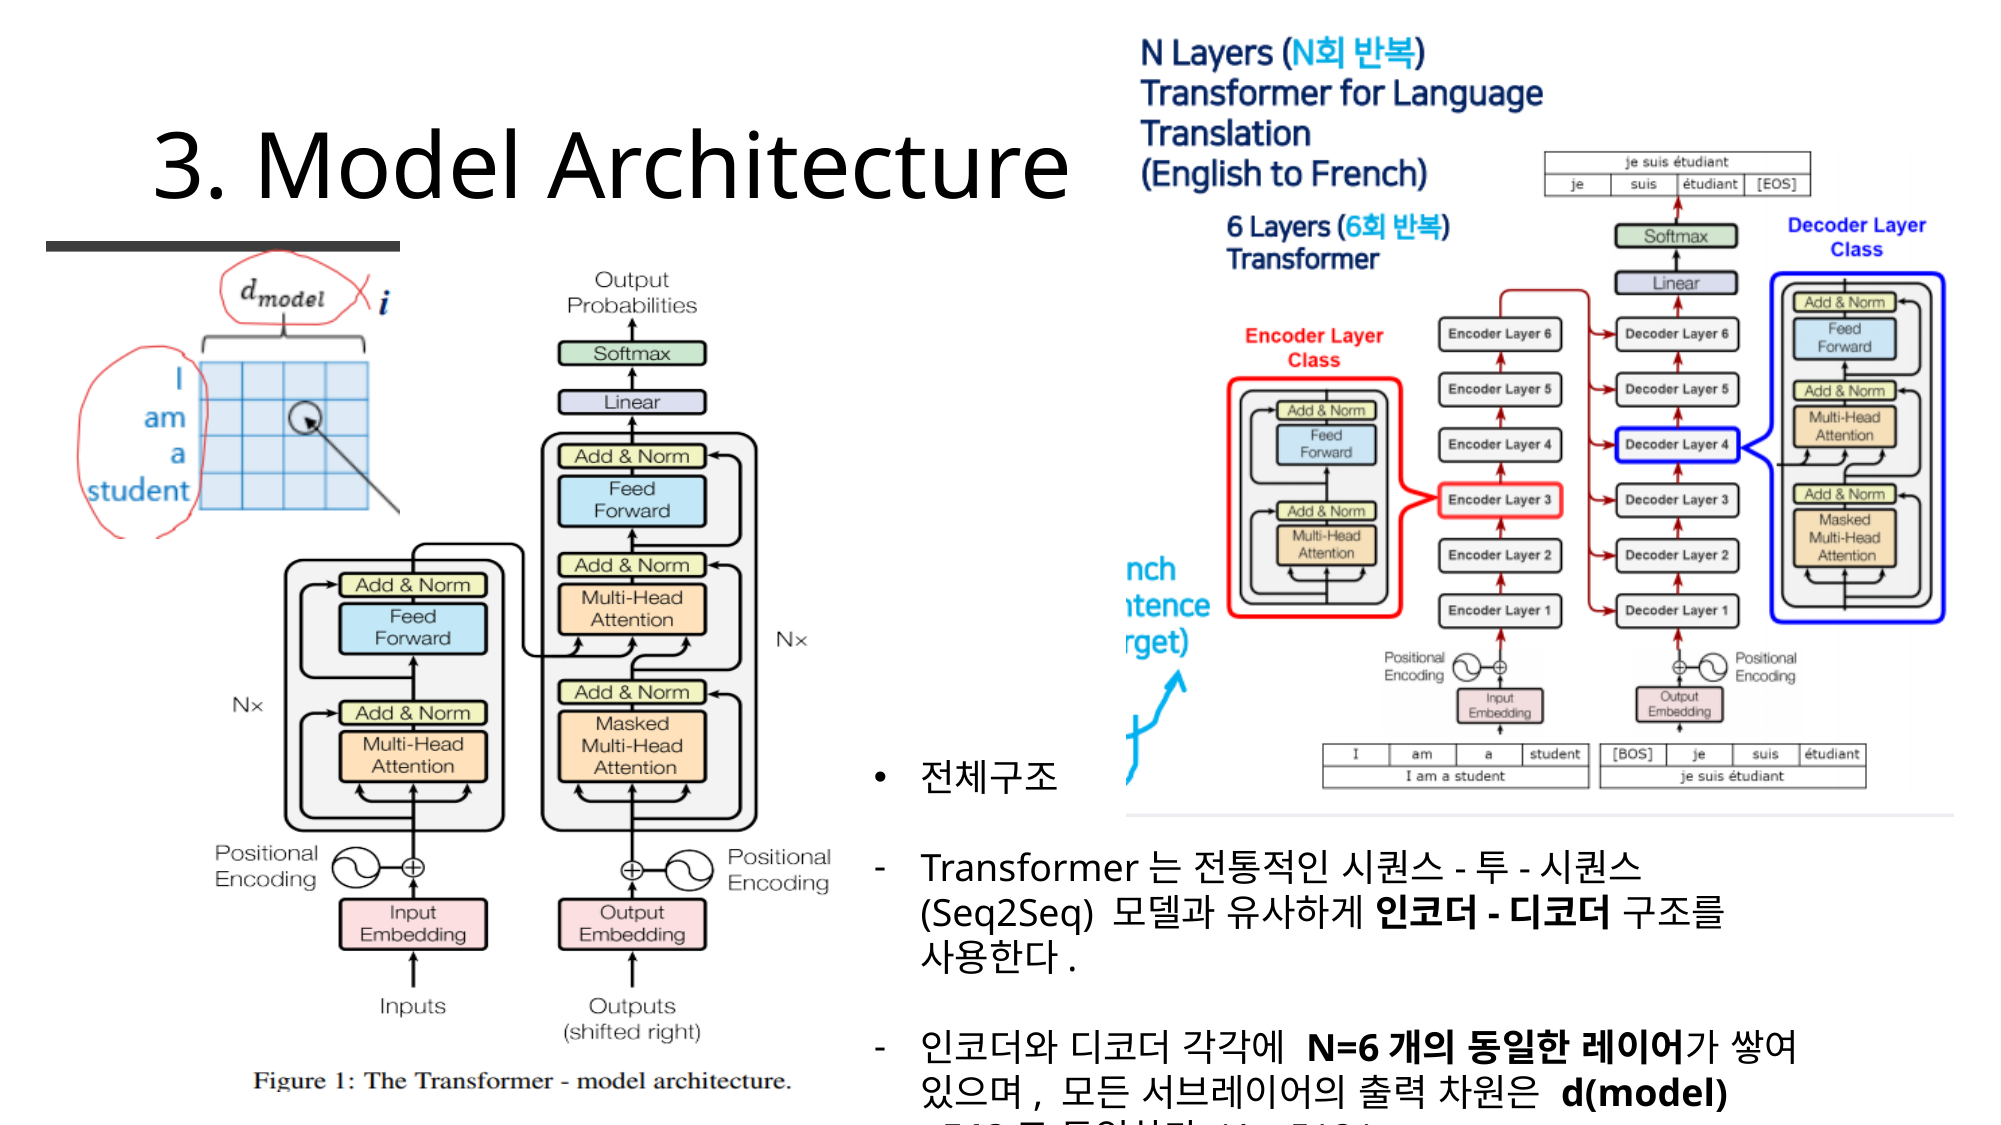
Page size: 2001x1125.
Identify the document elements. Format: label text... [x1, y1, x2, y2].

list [192, 241, 837, 1092]
title 3. Model Architecture [137, 59, 1126, 278]
text_box 전체구조 Transformer는 전통적인 시퀀스-투-시퀀스(Seq2Seq) 모델과 유사하게 인코더-디코더 구조를 사용한다. 인코더와 디코더 각각에 N=6개의 동일한 레이어가 쌓여 있으며, 모든 서브레이어의 출력 차원은 d(model)​=512로 동일하다.(4 x 512 ) [858, 746, 1828, 1125]
picture [1126, 15, 1954, 818]
picture [46, 241, 400, 539]
picture [1126, 738, 1133, 777]
